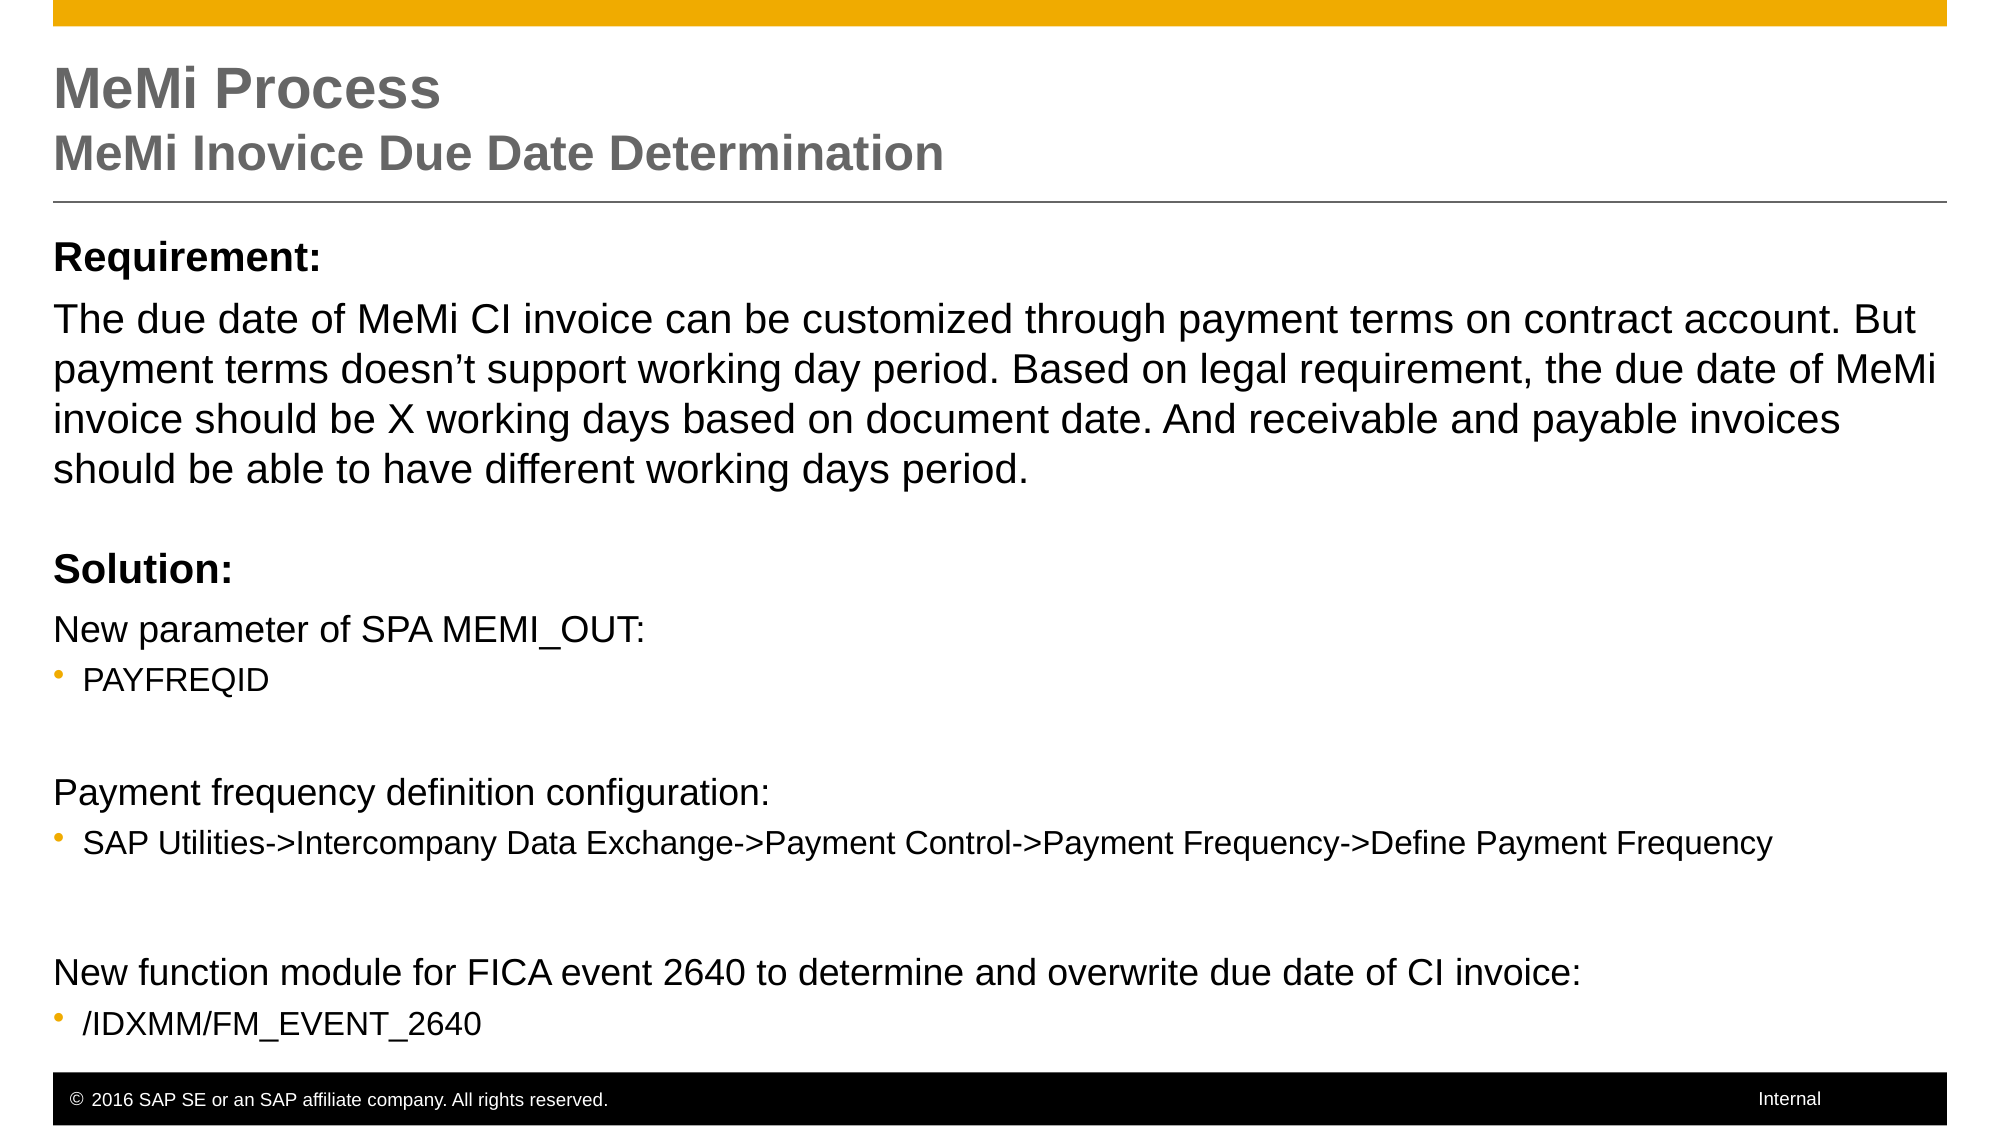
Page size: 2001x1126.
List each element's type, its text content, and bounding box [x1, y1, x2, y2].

title MeMi Process MeMi Inovice Due Date Determination [53, 53, 1947, 178]
list Requirement: The due date of MeMi CI invoice can be customized through payment terms on contract account. But payment terms doesn’t support working day period. Based on legal requirement, the due date of MeMi invoice should be X working days based on document date. And receivable and payable invoices should be able to have different working days period. Solution: New parameter of SPA MEMI_OUT: PAYFREQID Payment frequency definition configuration: SAP Utilities->Intercompany Data Exchange->Payment Control->Payment Frequency->Define Payment Frequency New function module for FICA event 2640 to determine and overwrite due date of CI invoice: /IDXMM/FM_EVENT_2640 [53, 229, 1947, 951]
